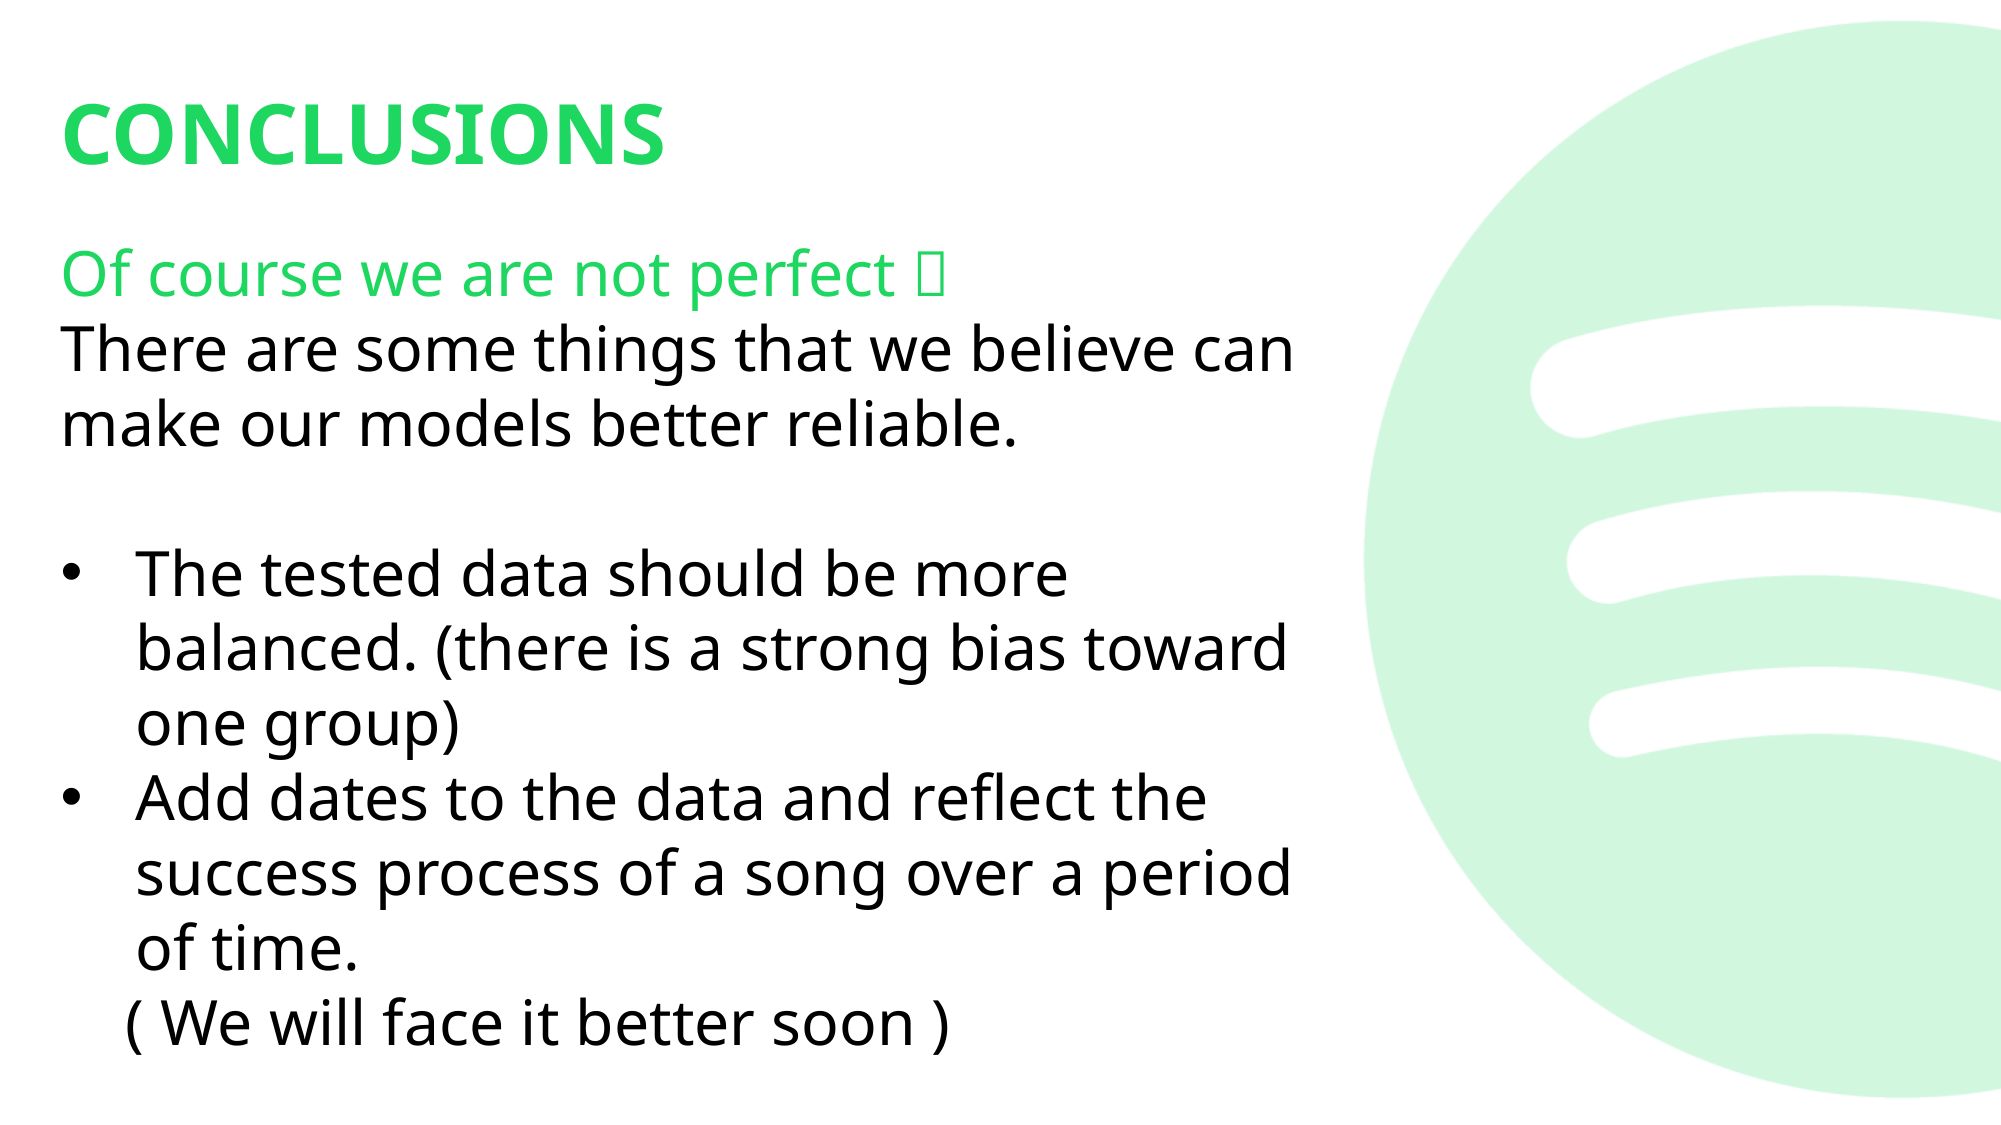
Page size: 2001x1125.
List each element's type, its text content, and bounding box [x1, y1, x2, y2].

text_box CONCLUSIONS [45, 73, 1540, 189]
text_box Of course we are not perfect  There are some things that we believe can make our models better reliable. The tested data should be more balanced. (there is a strong bias toward one group) Add dates to the data and reflect the success process of a song over a period of time. ( We will face it better soon ) [45, 226, 1366, 1066]
